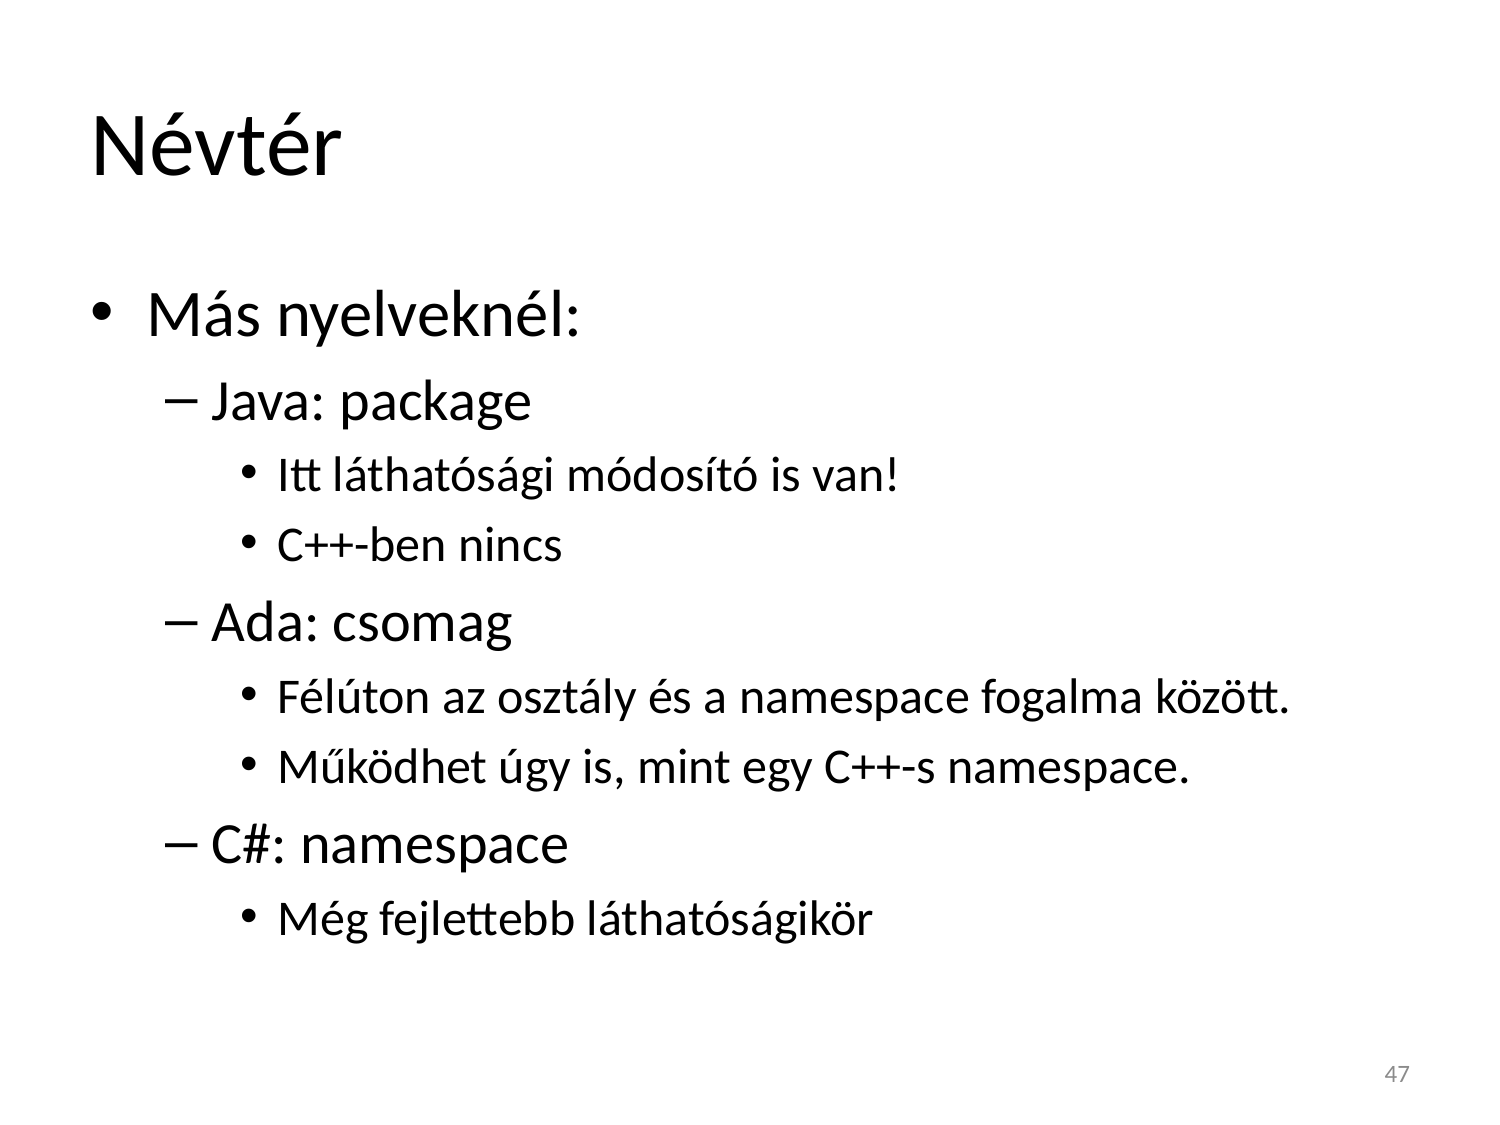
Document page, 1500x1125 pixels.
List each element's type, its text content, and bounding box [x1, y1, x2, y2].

slide_number 47 [1074, 1042, 1425, 1103]
title Névtér [74, 44, 1426, 233]
list Más nyelveknél: Java: package Itt láthatósági módosító is van! C++-ben nincs Ada: csomag Félúton az osztály és a namespace fogalma között. Működhet úgy is, mint egy C++-s namespace. C#: namespace Még fejlettebb láthatóságikör [74, 262, 1426, 1006]
